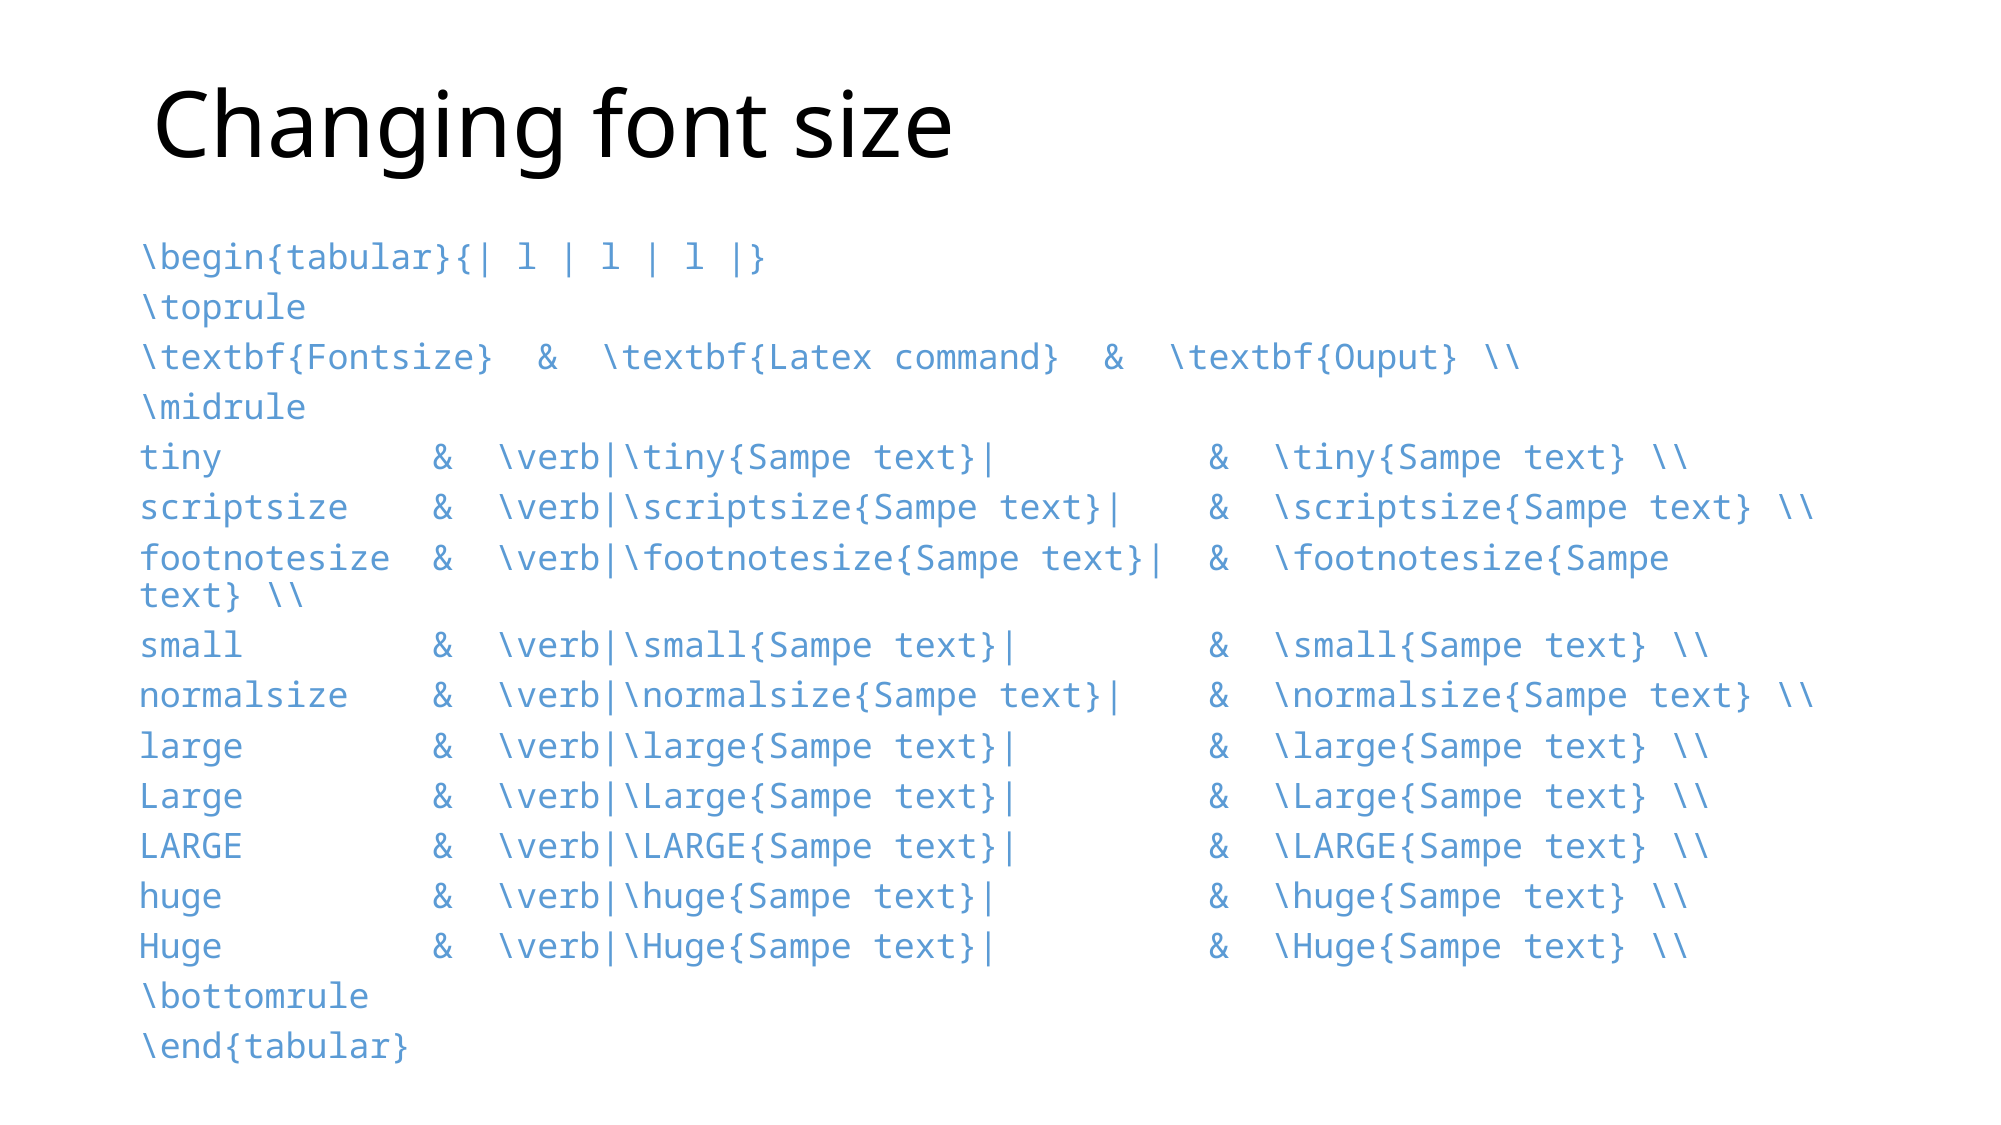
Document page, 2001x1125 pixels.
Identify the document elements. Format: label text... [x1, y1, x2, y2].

title Changing font size [137, 56, 1863, 199]
list \begin{tabular}{| l | l | l |} \toprule \textbf{Fontsize} & \textbf{Latex command} & \textbf{Ouput} \\ \midrule tiny & \verb|\tiny{Sampe text}| & \tiny{Sampe text} \\ scriptsize & \verb|\scriptsize{Sampe text}| & \scriptsize{Sampe text} \\ footnotesize & \verb|\footnotesize{Sampe text}| & \footnotesize{Sampe text} \\ small & \verb|\small{Sampe text}| & \small{Sampe text} \\ normalsize & \verb|\normalsize{Sampe text}| & \normalsize{Sampe text} \\ large & \verb|\large{Sampe text}| & \large{Sampe text} \\ Large & \verb|\Large{Sampe text}| & \Large{Sampe text} \\ LARGE & \verb|\LARGE{Sampe text}| & \LARGE{Sampe text} \\ huge & \verb|\huge{Sampe text}| & \huge{Sampe text} \\ Huge & \verb|\Huge{Sampe text}| & \Huge{Sampe text} \\ \bottomrule \end{tabular} [123, 231, 1863, 1081]
